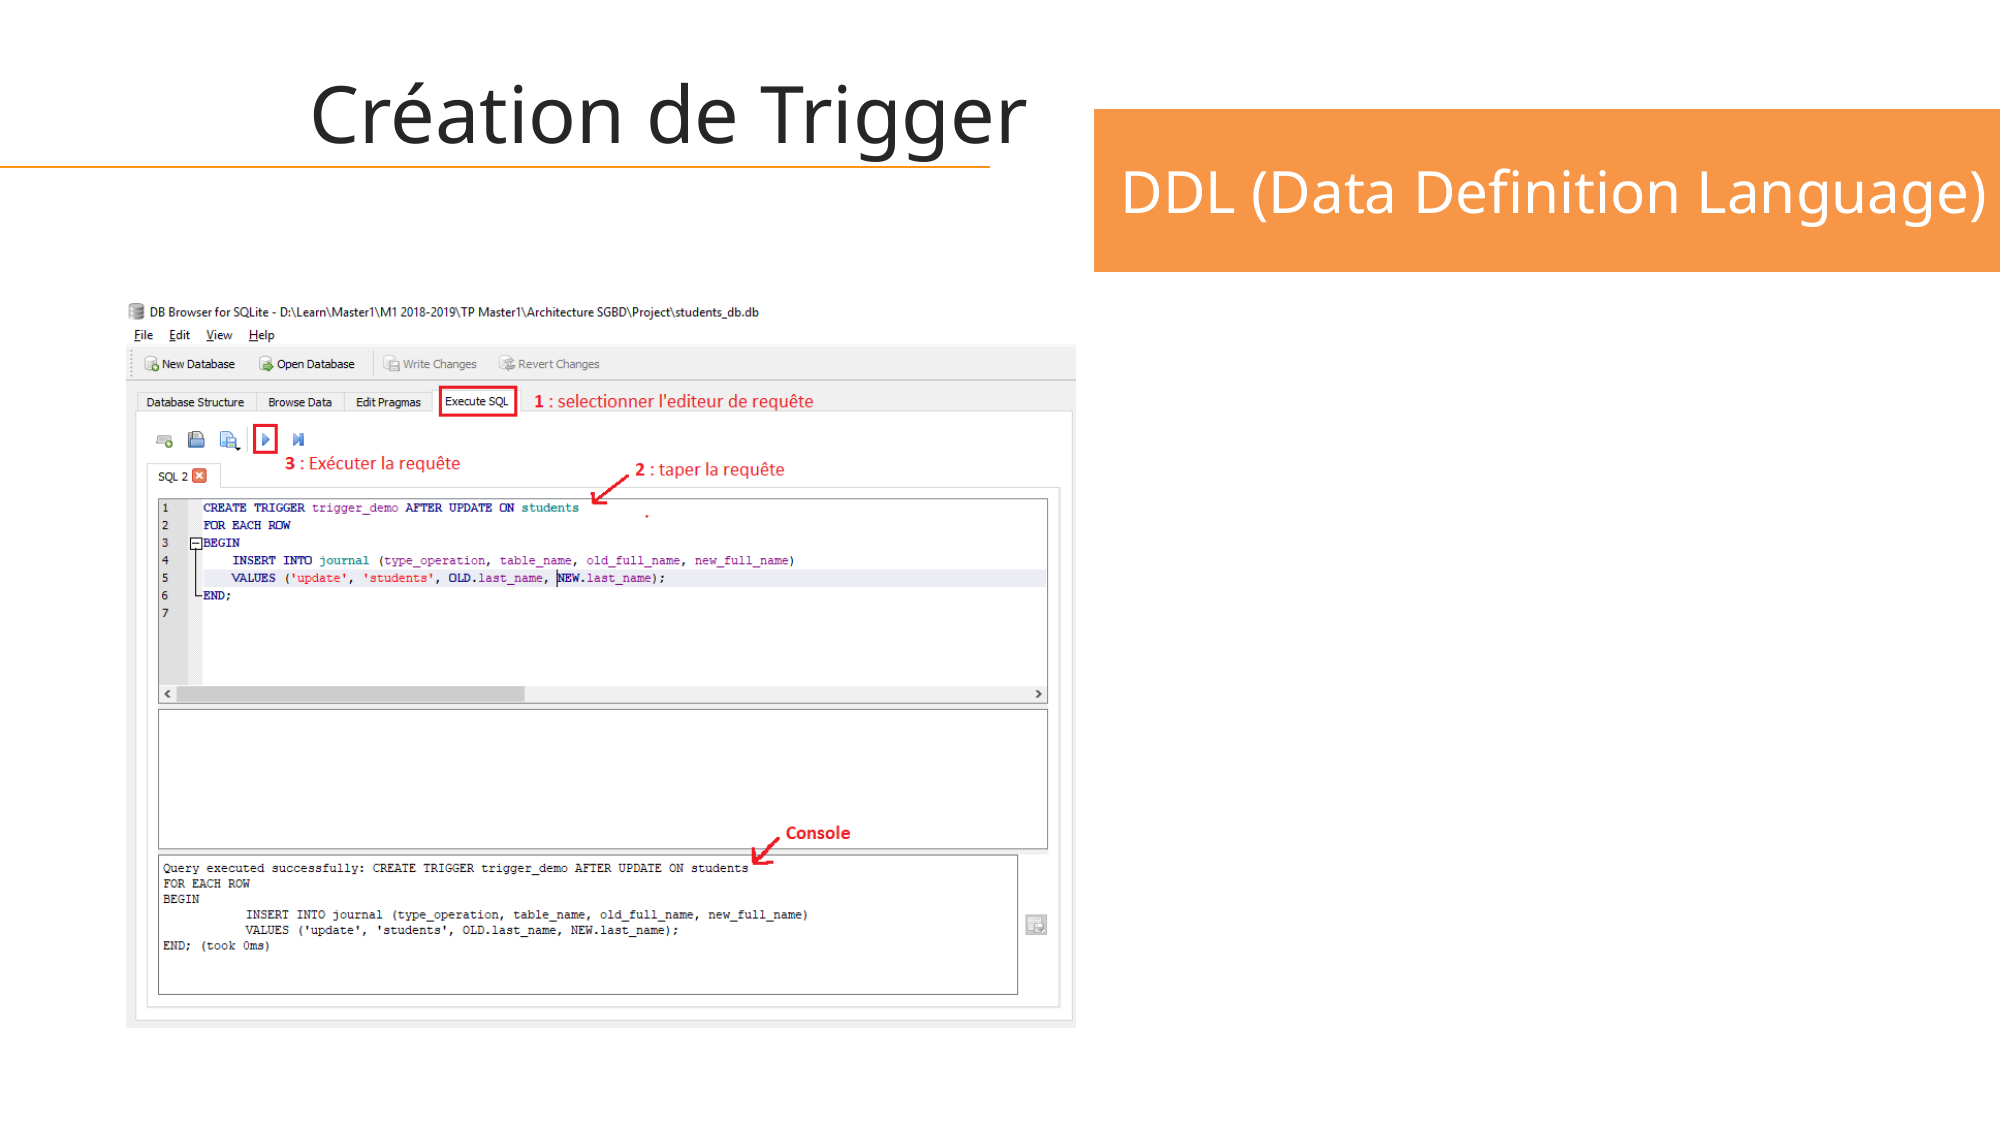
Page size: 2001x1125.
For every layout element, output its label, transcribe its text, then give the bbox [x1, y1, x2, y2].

picture [126, 300, 1076, 1028]
text_box DDL (Data Definition Language) [1094, 109, 2000, 272]
text_box Création de Trigger [0, 68, 1110, 202]
